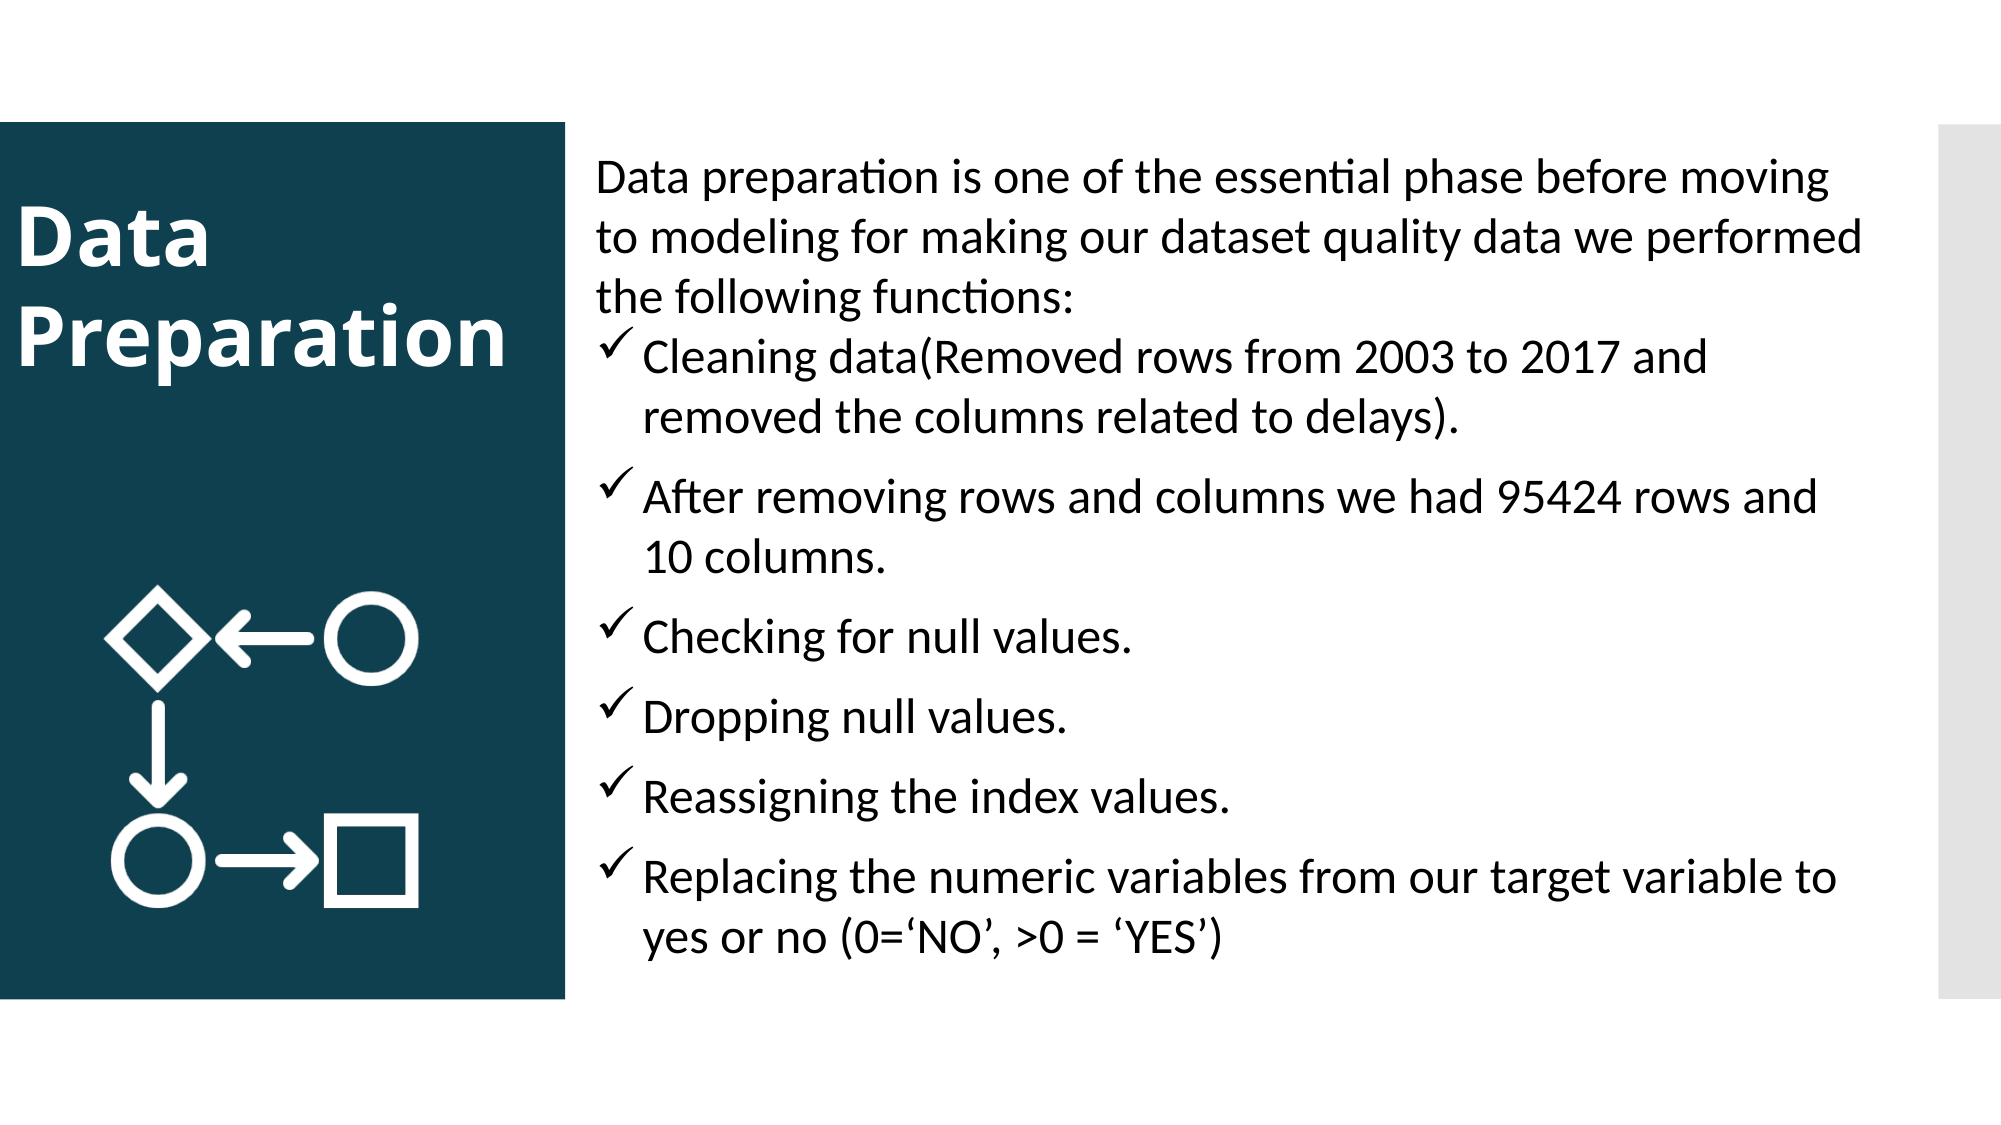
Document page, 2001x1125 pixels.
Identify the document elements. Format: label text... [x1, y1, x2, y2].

text_box [0, 391, 566, 1000]
text_box Data Preparation [0, 176, 580, 391]
picture [45, 530, 480, 965]
text_box [0, 121, 566, 176]
text_box Data preparation is one of the essential phase before moving to modeling for making our dataset quality data we performed the following functions: Cleaning data(Removed rows from 2003 to 2017 and removed the columns related to delays). After removing rows and columns we had 95424 rows and 10 columns. Checking for null values. Dropping null values. Reassigning the index values. Replacing the numeric variables from our target variable to yes or no (0=‘NO’, >0 = ‘YES’) [580, 146, 1882, 1000]
